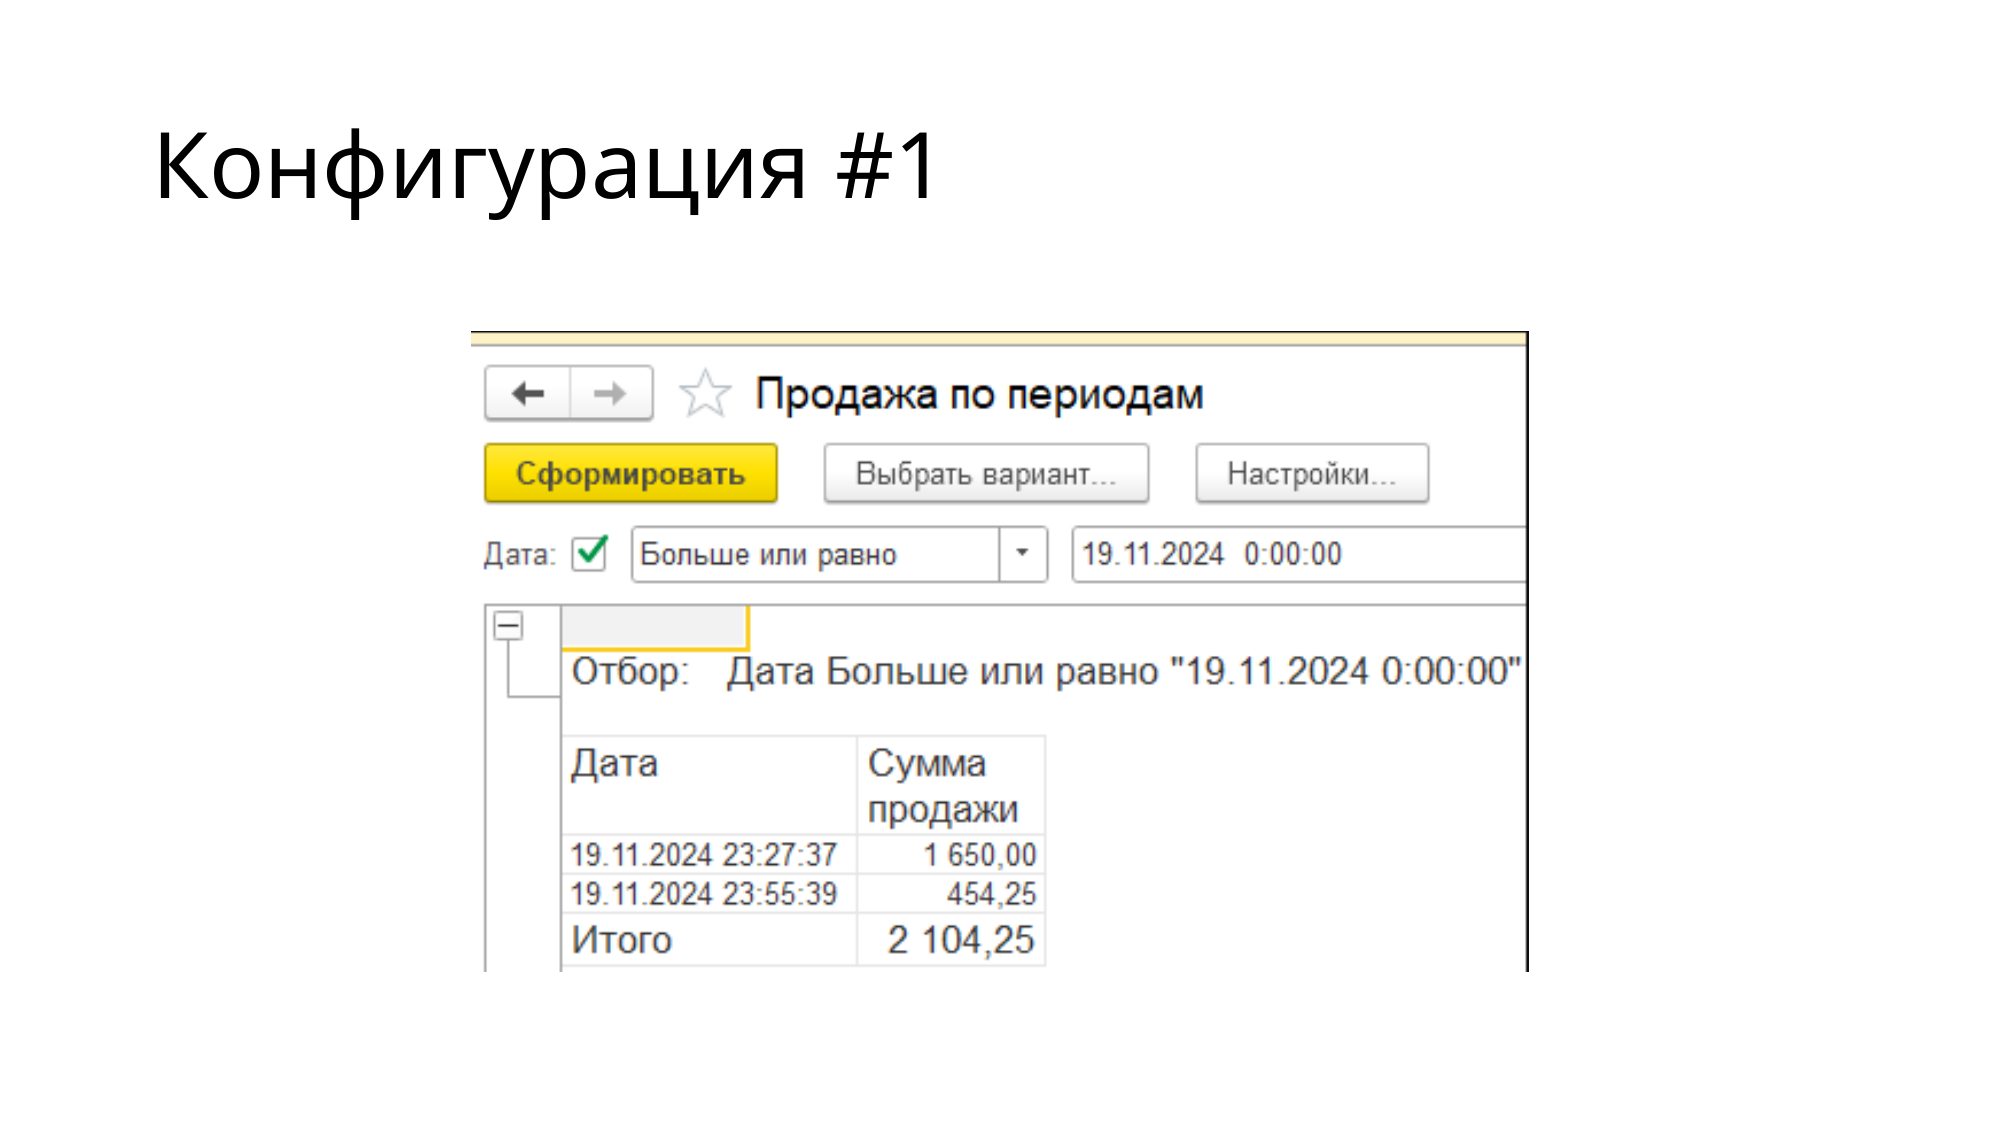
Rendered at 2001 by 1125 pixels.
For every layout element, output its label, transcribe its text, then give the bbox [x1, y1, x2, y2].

title Конфигурация #1 [137, 59, 1863, 278]
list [471, 331, 1529, 972]
